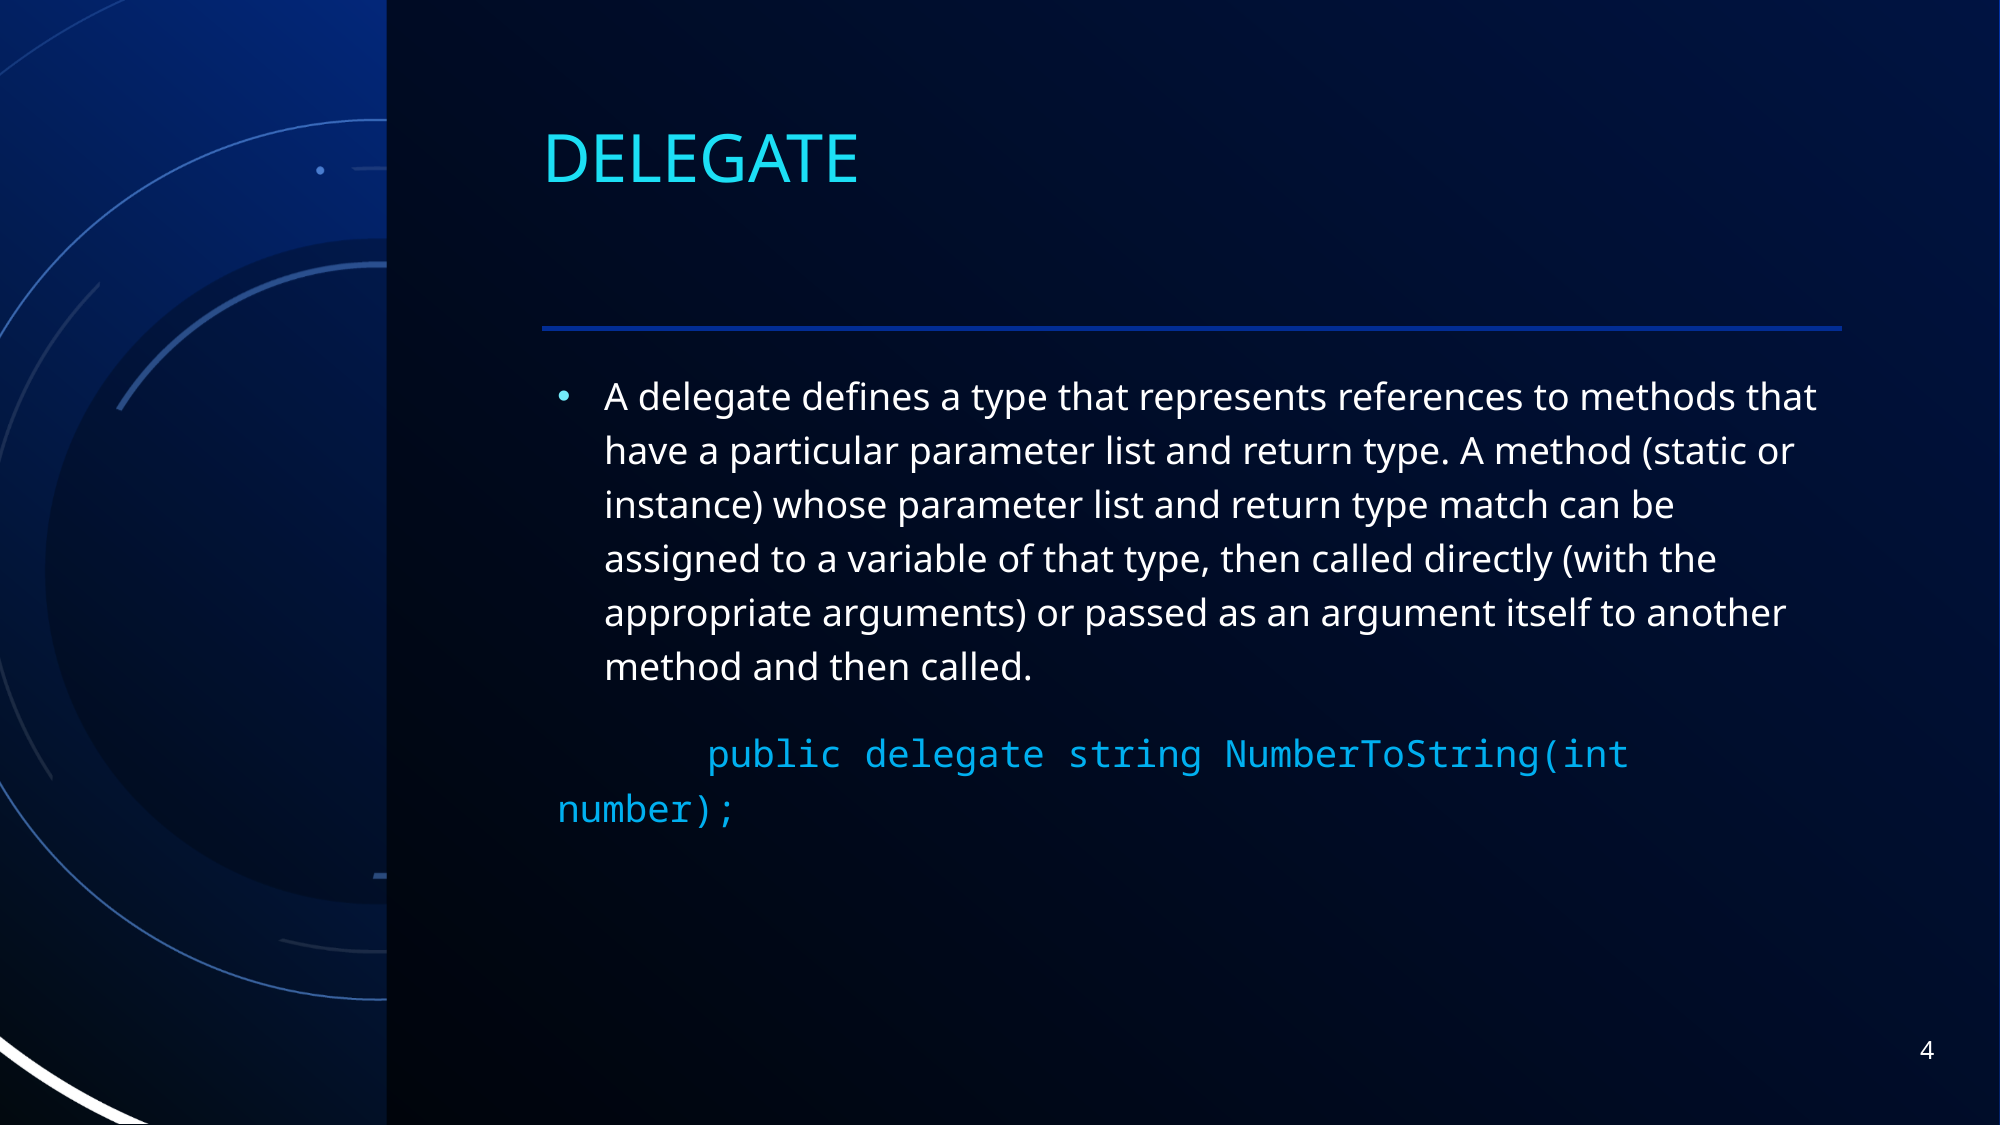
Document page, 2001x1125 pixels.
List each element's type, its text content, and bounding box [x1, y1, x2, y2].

picture [0, 0, 387, 1124]
slide_number 4 [1499, 1021, 1950, 1082]
title Delegate [542, 0, 1760, 205]
list A delegate defines a type that represents references to methods that have a particular parameter list and return type. A method (static or instance) whose parameter list and return type match can be assigned to a variable of that type, then called directly (with the appropriate arguments) or passed as an argument itself to another method and then called. public delegate string NumberToString(int number); [542, 356, 1835, 960]
